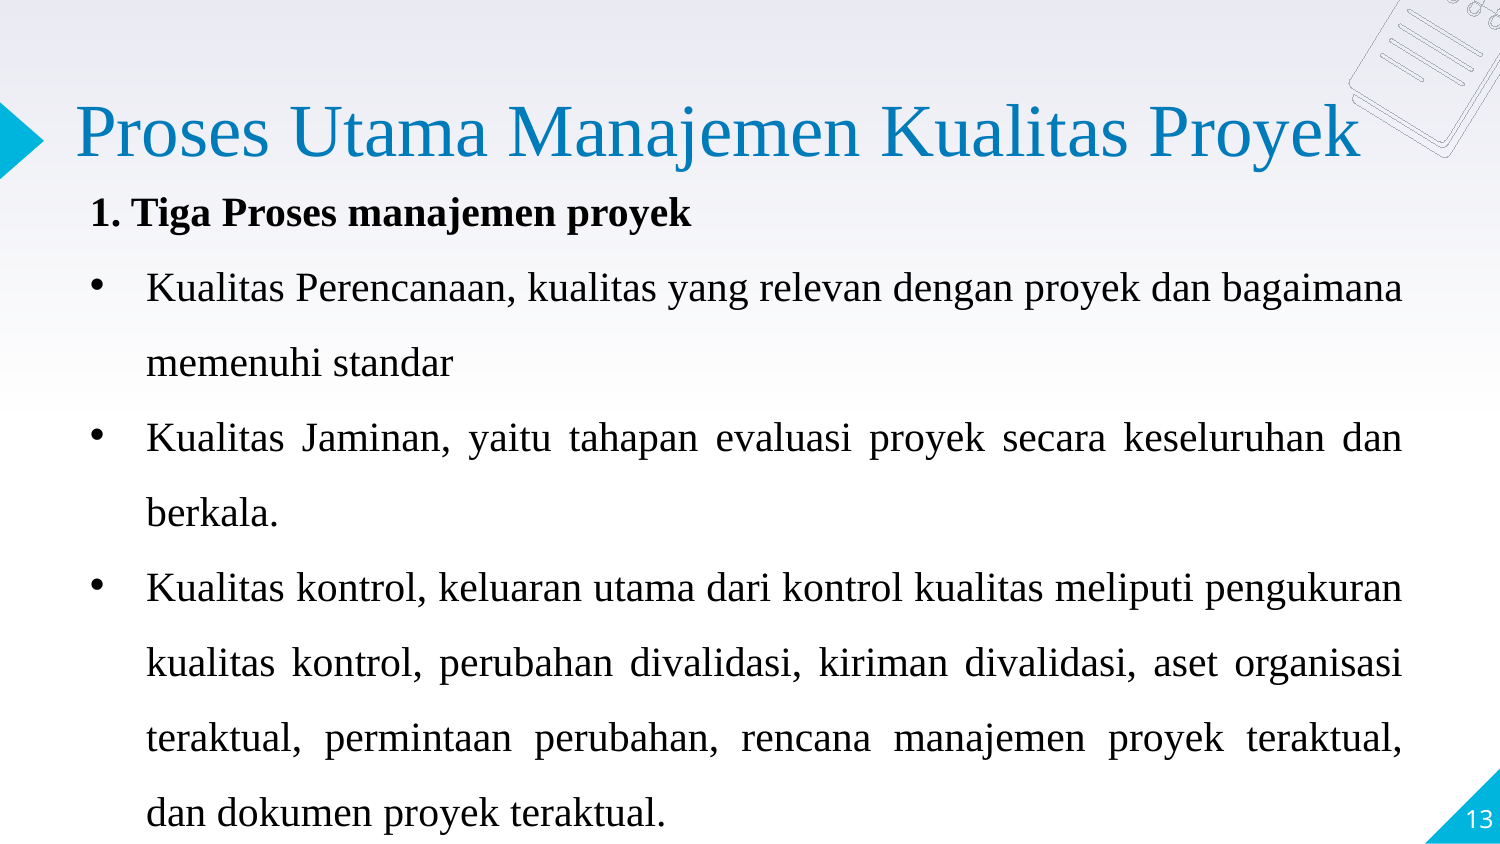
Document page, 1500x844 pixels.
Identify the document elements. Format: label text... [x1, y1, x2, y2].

slide_number 13 [1419, 760, 1494, 838]
title Proses Utama Manajemen Kualitas Proyek [75, 99, 1419, 173]
text_box 1. Tiga Proses manajemen proyek Kualitas Perencanaan, kualitas yang relevan dengan proyek dan bagaimana memenuhi standar Kualitas Jaminan, yaitu tahapan evaluasi proyek secara keseluruhan dan berkala. Kualitas kontrol, keluaran utama dari kontrol kualitas meliputi pengukuran kualitas kontrol, perubahan divalidasi, kiriman divalidasi, aset organisasi teraktual, permintaan perubahan, rencana manajemen proyek teraktual, dan dokumen proyek teraktual. [75, 173, 1419, 842]
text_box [1372, 0, 1498, 139]
